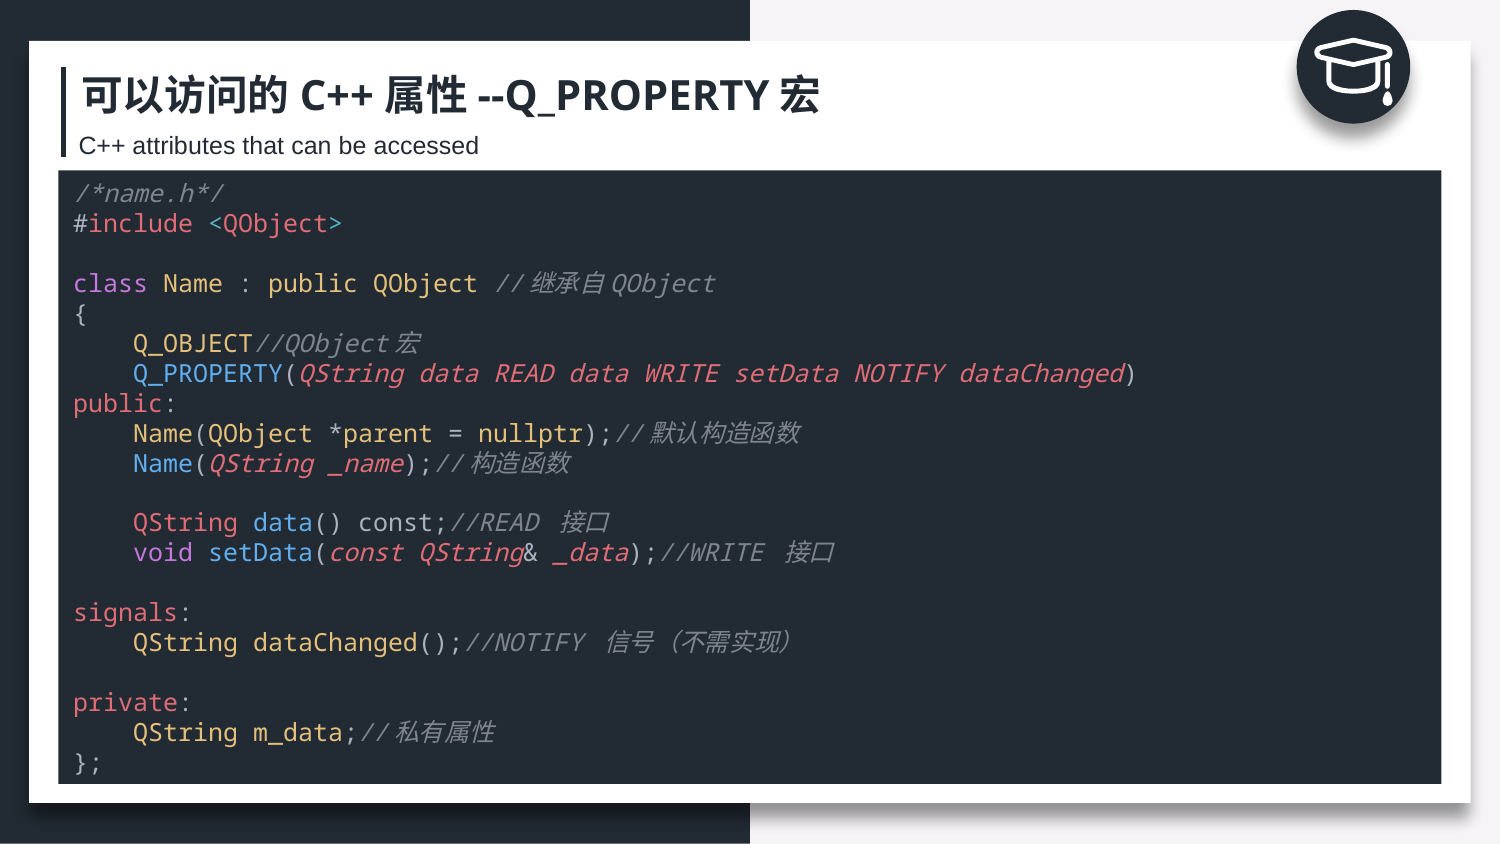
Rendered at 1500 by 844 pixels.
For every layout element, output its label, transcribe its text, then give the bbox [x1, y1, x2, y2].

text_box /*name.h*/ #include <QObject> class Name : public QObject //继承自QObject { Q_OBJECT//QObject宏 Q_PROPERTY(QString data READ data WRITE setData NOTIFY dataChanged) public: Name(QObject *parent = nullptr);//默认构造函数 Name(QString _name);//构造函数 QString data() const;//READ 接口 void setData(const QString& _data);//WRITE 接口 signals: QString dataChanged();//NOTIFY 信号（不需实现） private: QString m_data;//私有属性 }; [58, 170, 1442, 784]
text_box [99, 632, 158, 692]
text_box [105, 455, 164, 514]
text_box 可以访问的C++属性--Q_PROPERTY宏 [66, 61, 837, 121]
text_box C++ attributes that can be accessed [63, 121, 894, 167]
